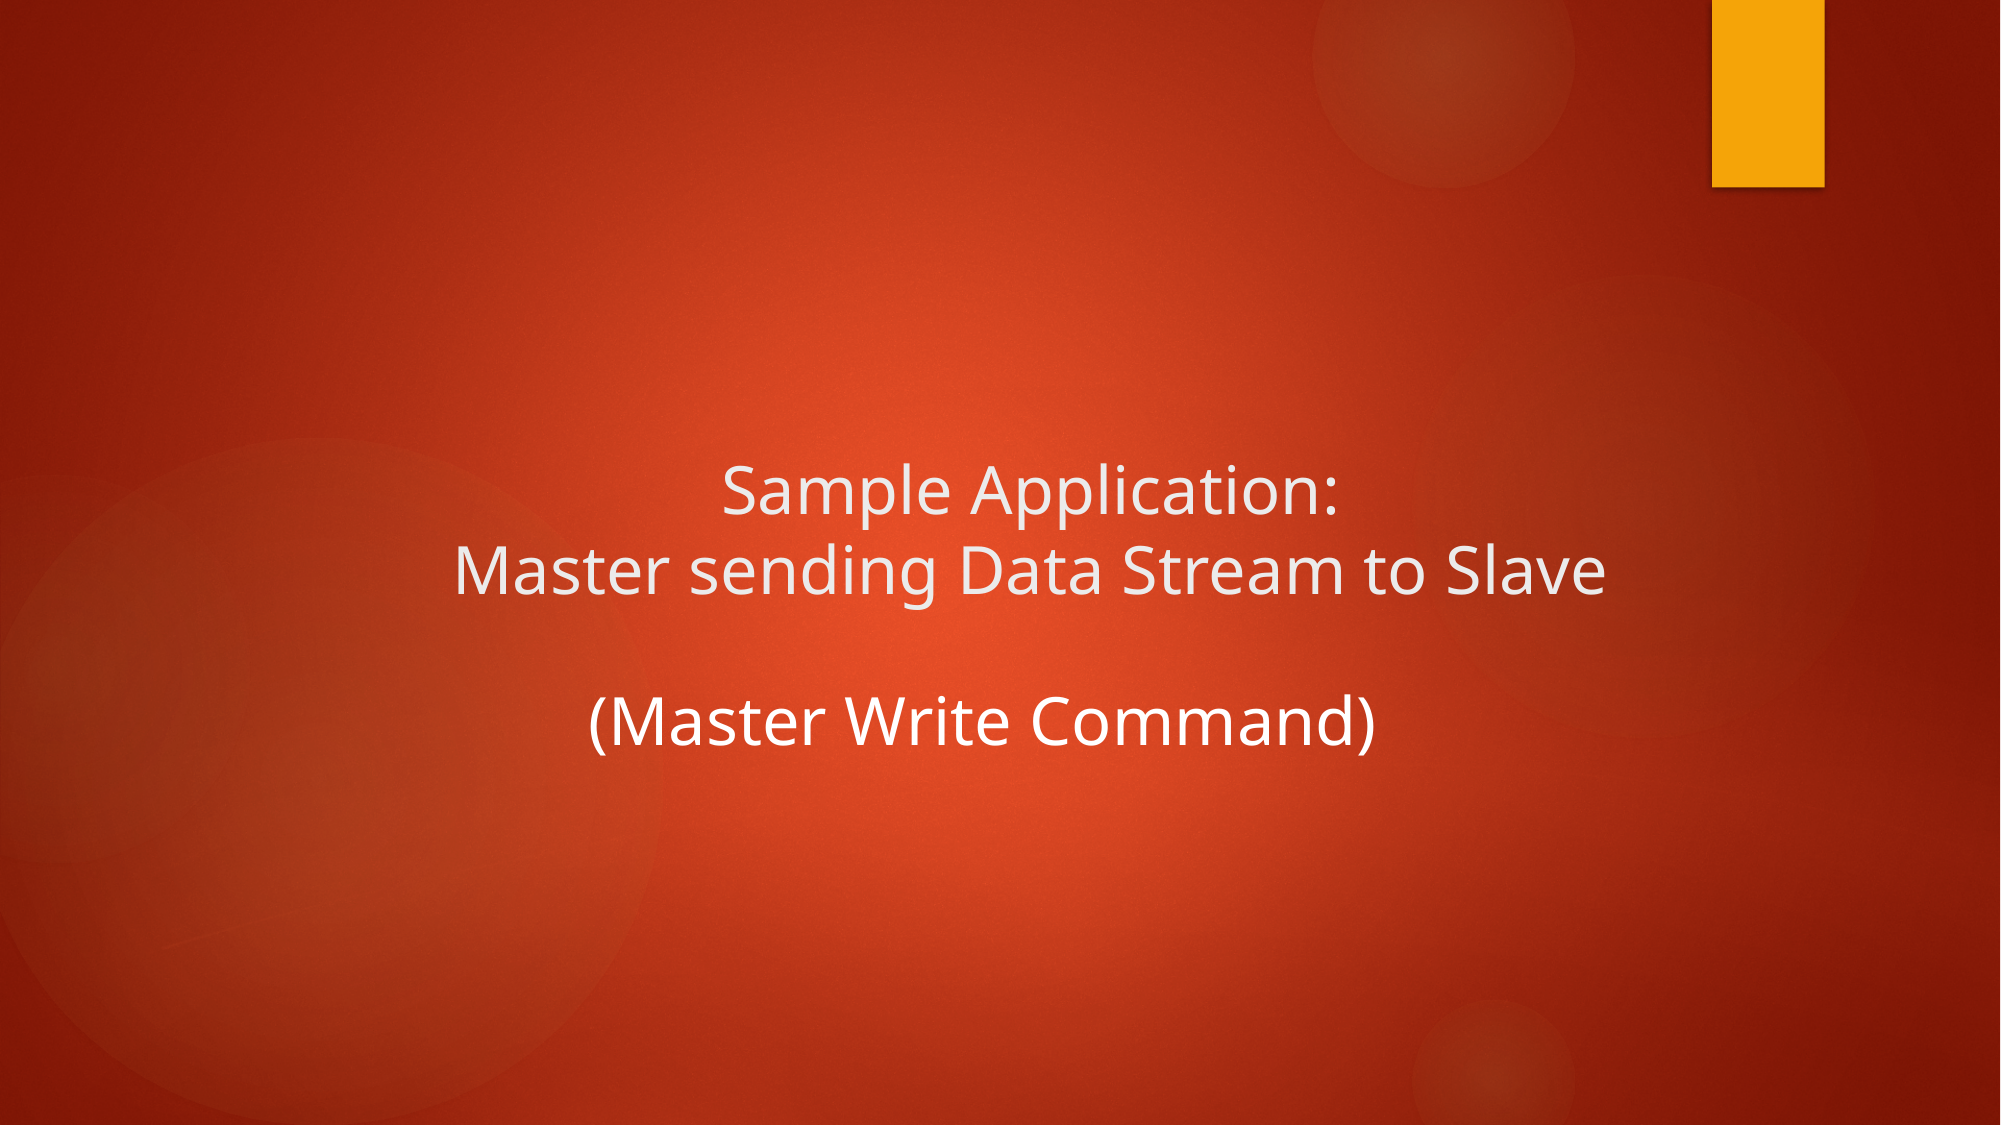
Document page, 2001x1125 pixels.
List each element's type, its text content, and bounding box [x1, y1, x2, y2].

text_box Sample Application: Master sending Data Stream to Slave [187, 437, 1875, 668]
text_box (Master Write Command) [568, 668, 1398, 769]
